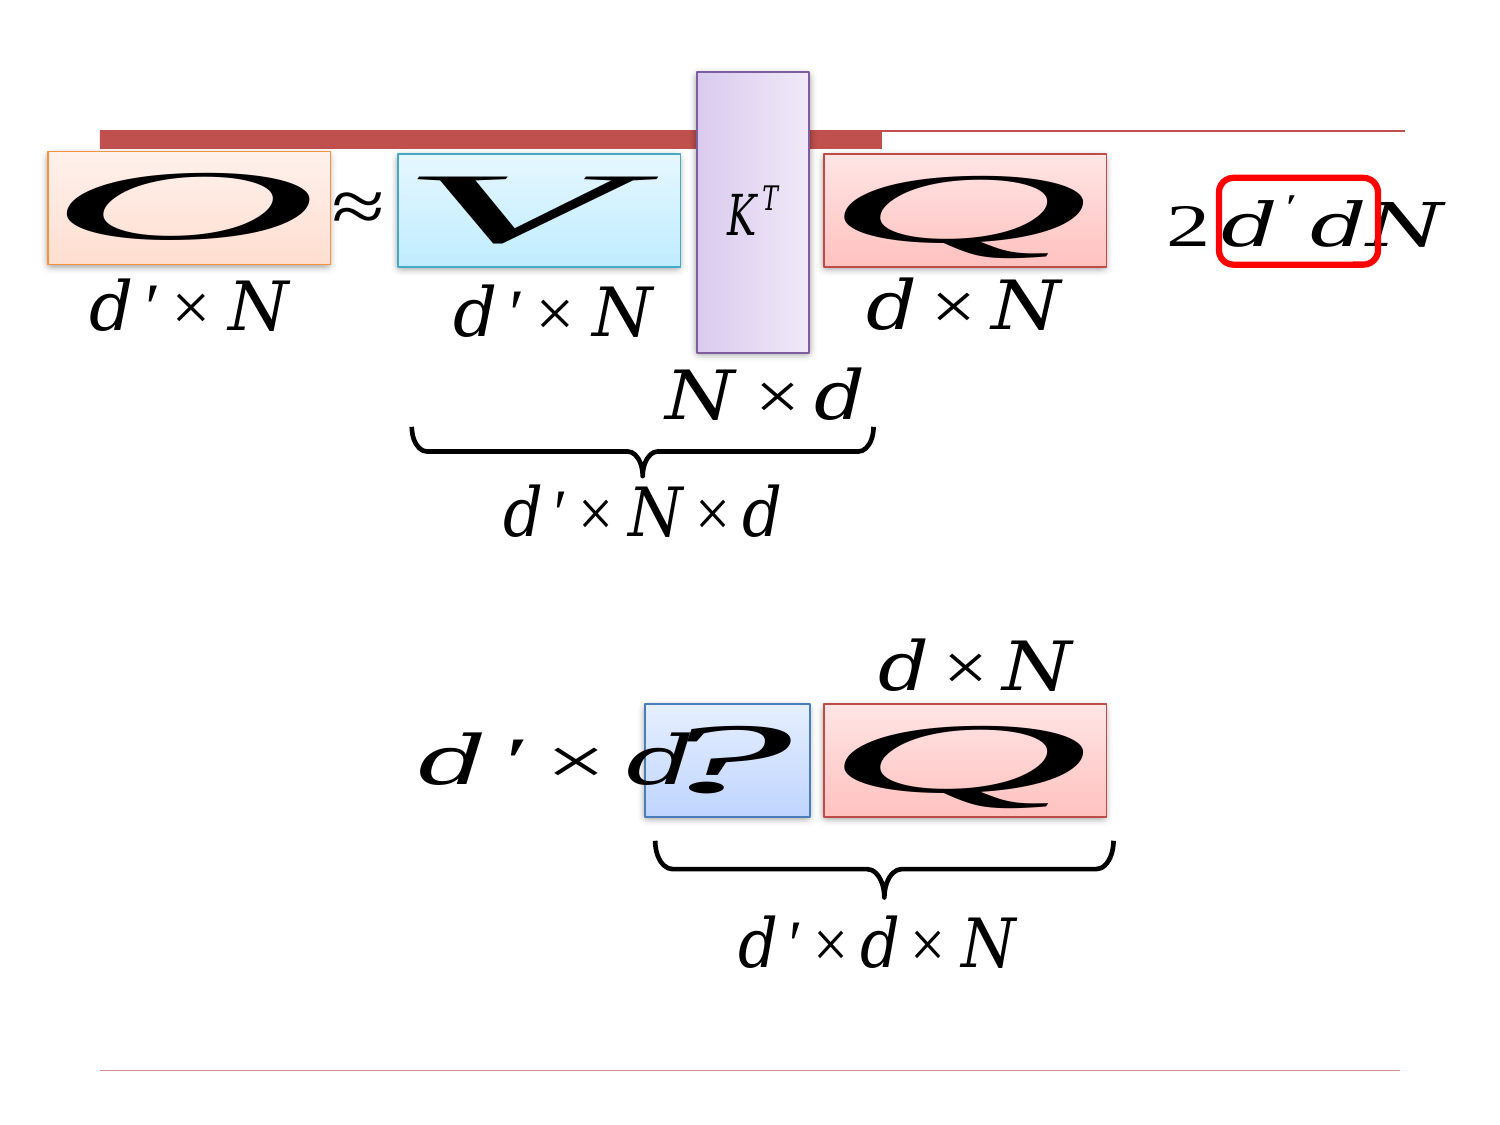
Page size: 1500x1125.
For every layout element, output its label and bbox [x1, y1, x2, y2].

text_box [1216, 175, 1381, 267]
text_box [696, 71, 809, 354]
text_box [654, 840, 1115, 899]
text_box [411, 426, 875, 477]
